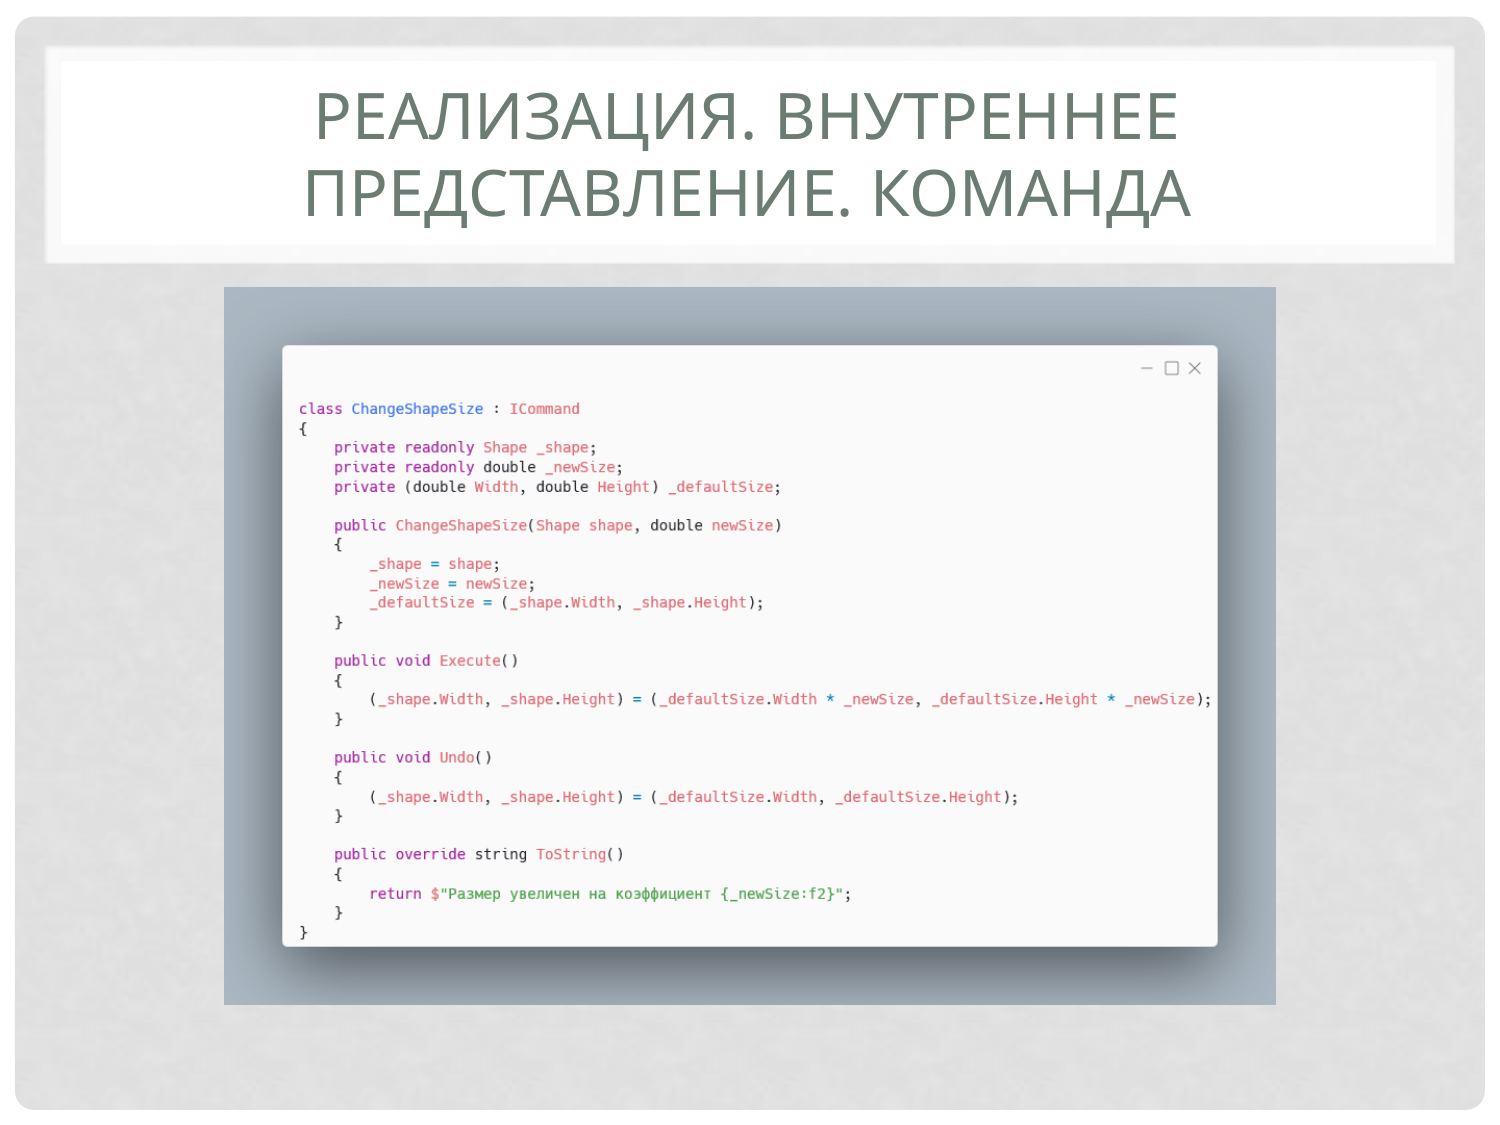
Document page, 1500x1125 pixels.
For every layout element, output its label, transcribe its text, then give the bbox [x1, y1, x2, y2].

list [224, 287, 1276, 1006]
title Реализация. Внутреннее представление. Команда [69, 66, 1425, 238]
